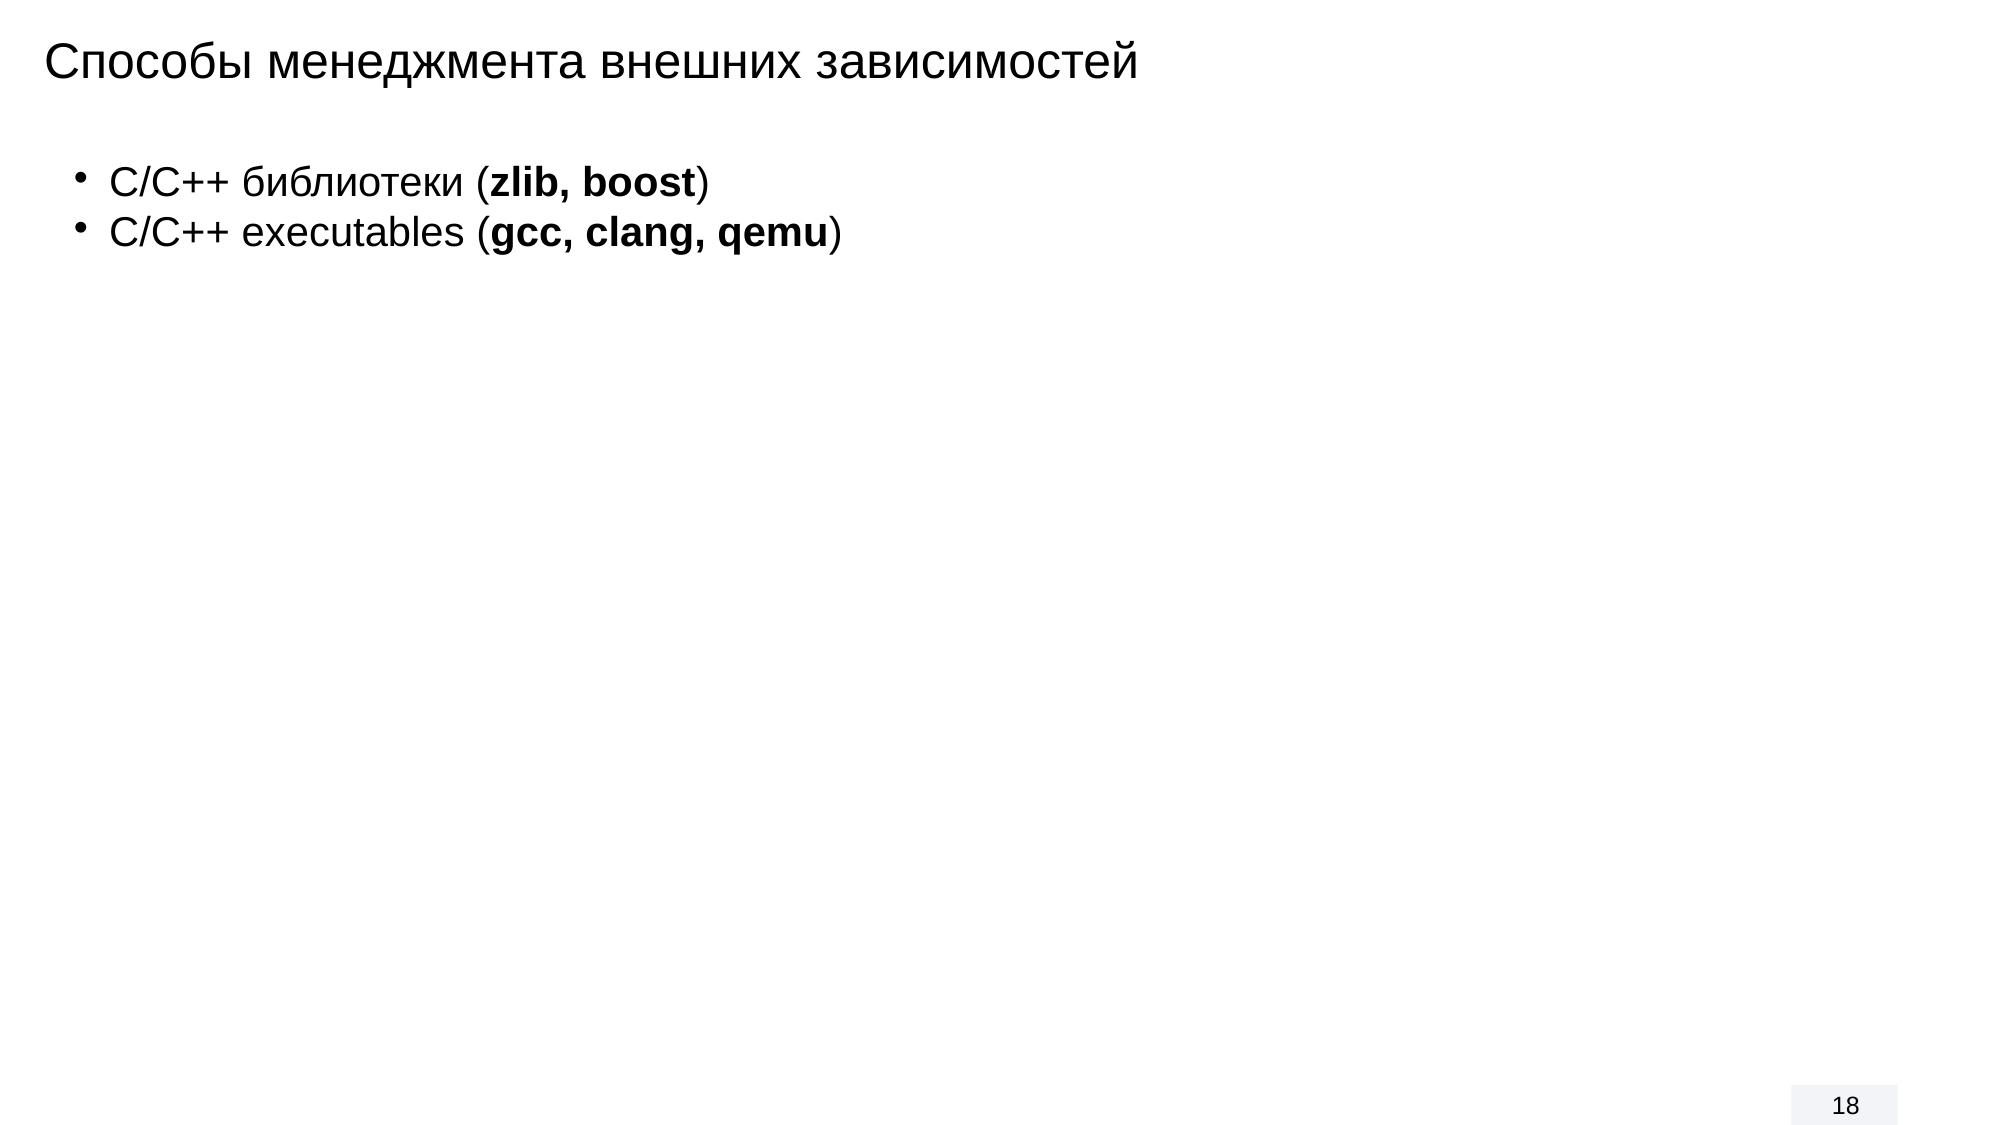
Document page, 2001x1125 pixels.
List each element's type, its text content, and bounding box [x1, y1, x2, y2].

text_box Способы менеджмента внешних зависимостей [29, 21, 1595, 92]
text_box C/C++ библиотеки (zlib, boost) C/C++ executables (gcc, clang, qemu) [58, 147, 945, 266]
text_box <number> [1817, 1082, 1961, 1125]
